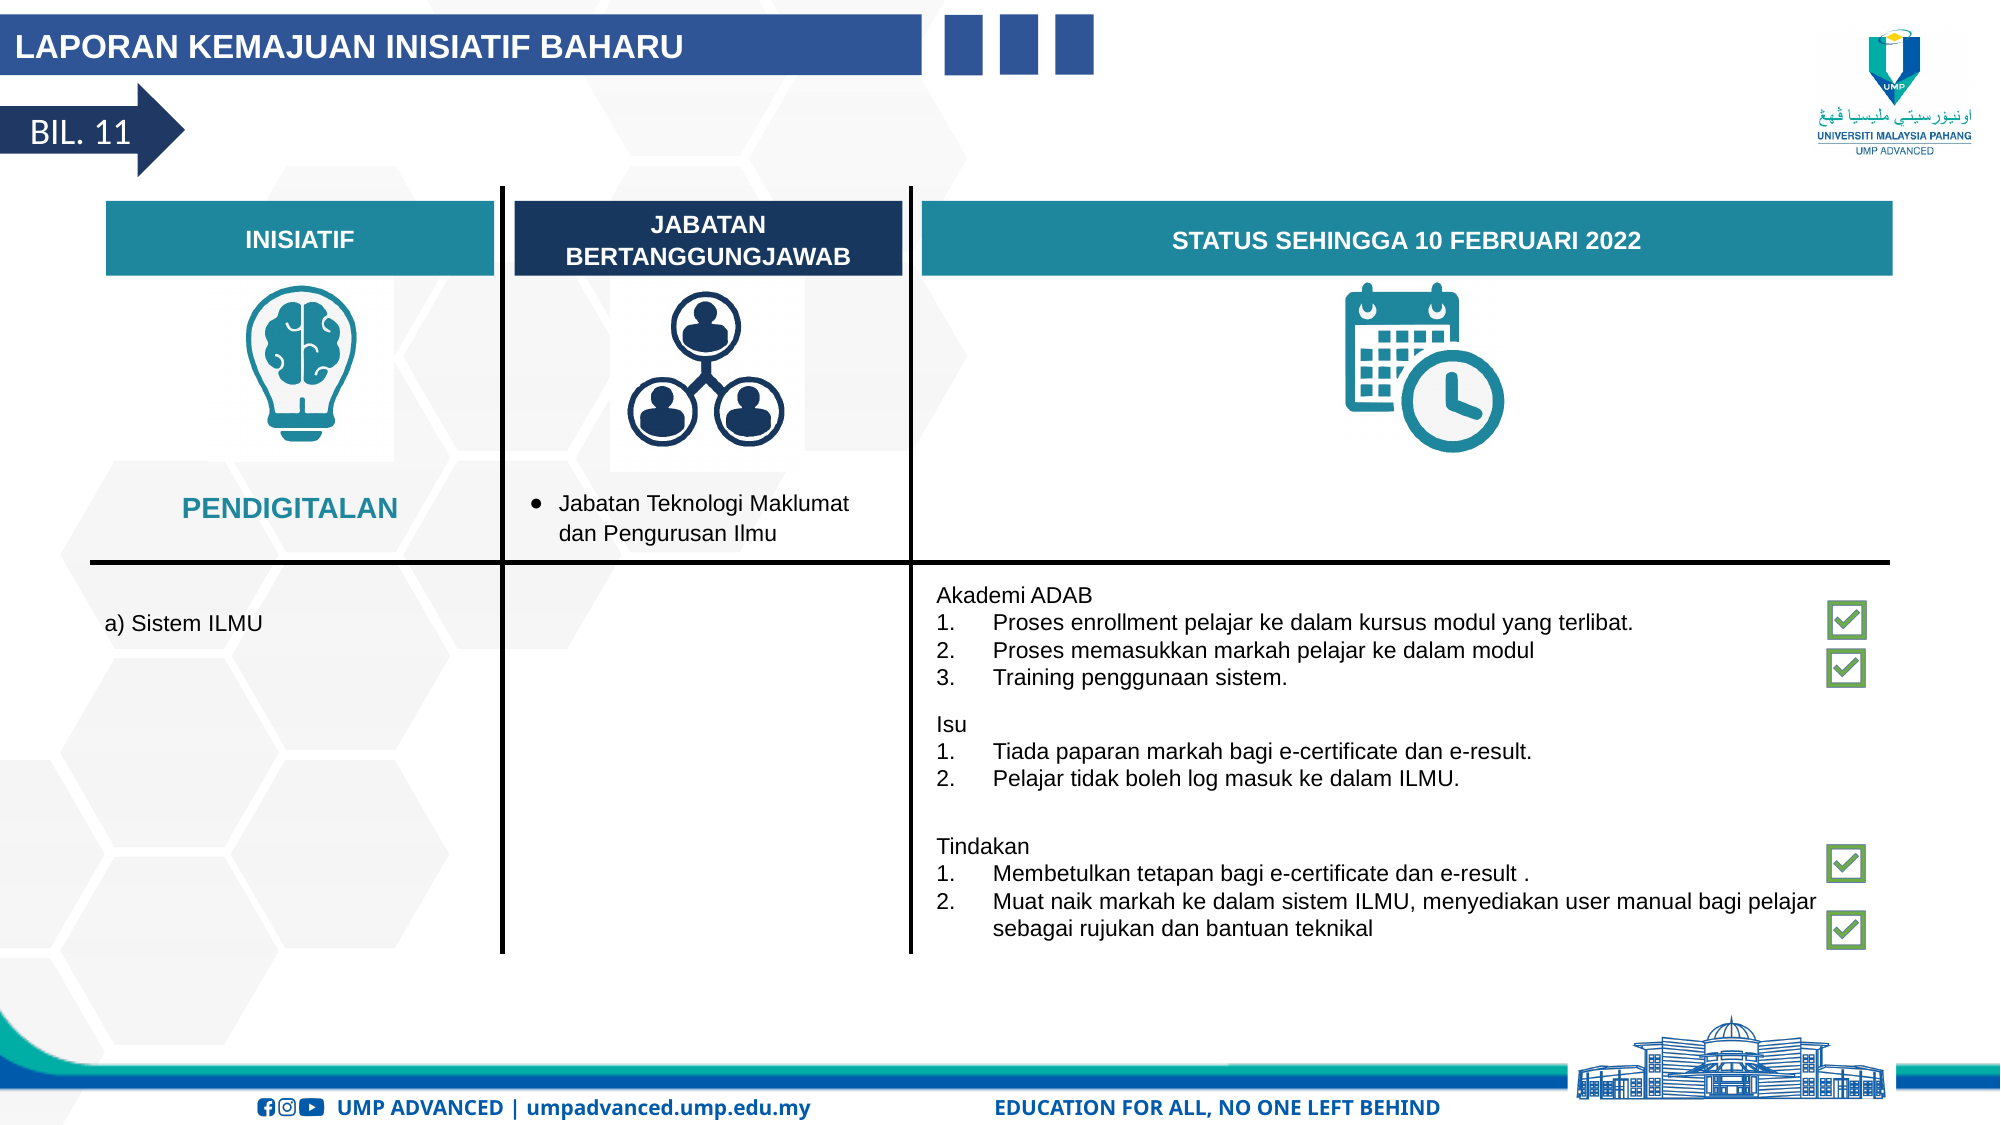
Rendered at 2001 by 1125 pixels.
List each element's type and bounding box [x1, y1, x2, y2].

picture [1812, 830, 1880, 964]
picture [1339, 276, 1510, 455]
text_box [0, 0, 2000, 1125]
text_box [86, 479, 903, 552]
text_box [106, 200, 502, 276]
picture [208, 276, 394, 462]
picture [1812, 586, 1881, 702]
text_box [503, 200, 910, 276]
picture [610, 276, 805, 472]
text_box [912, 200, 1893, 276]
